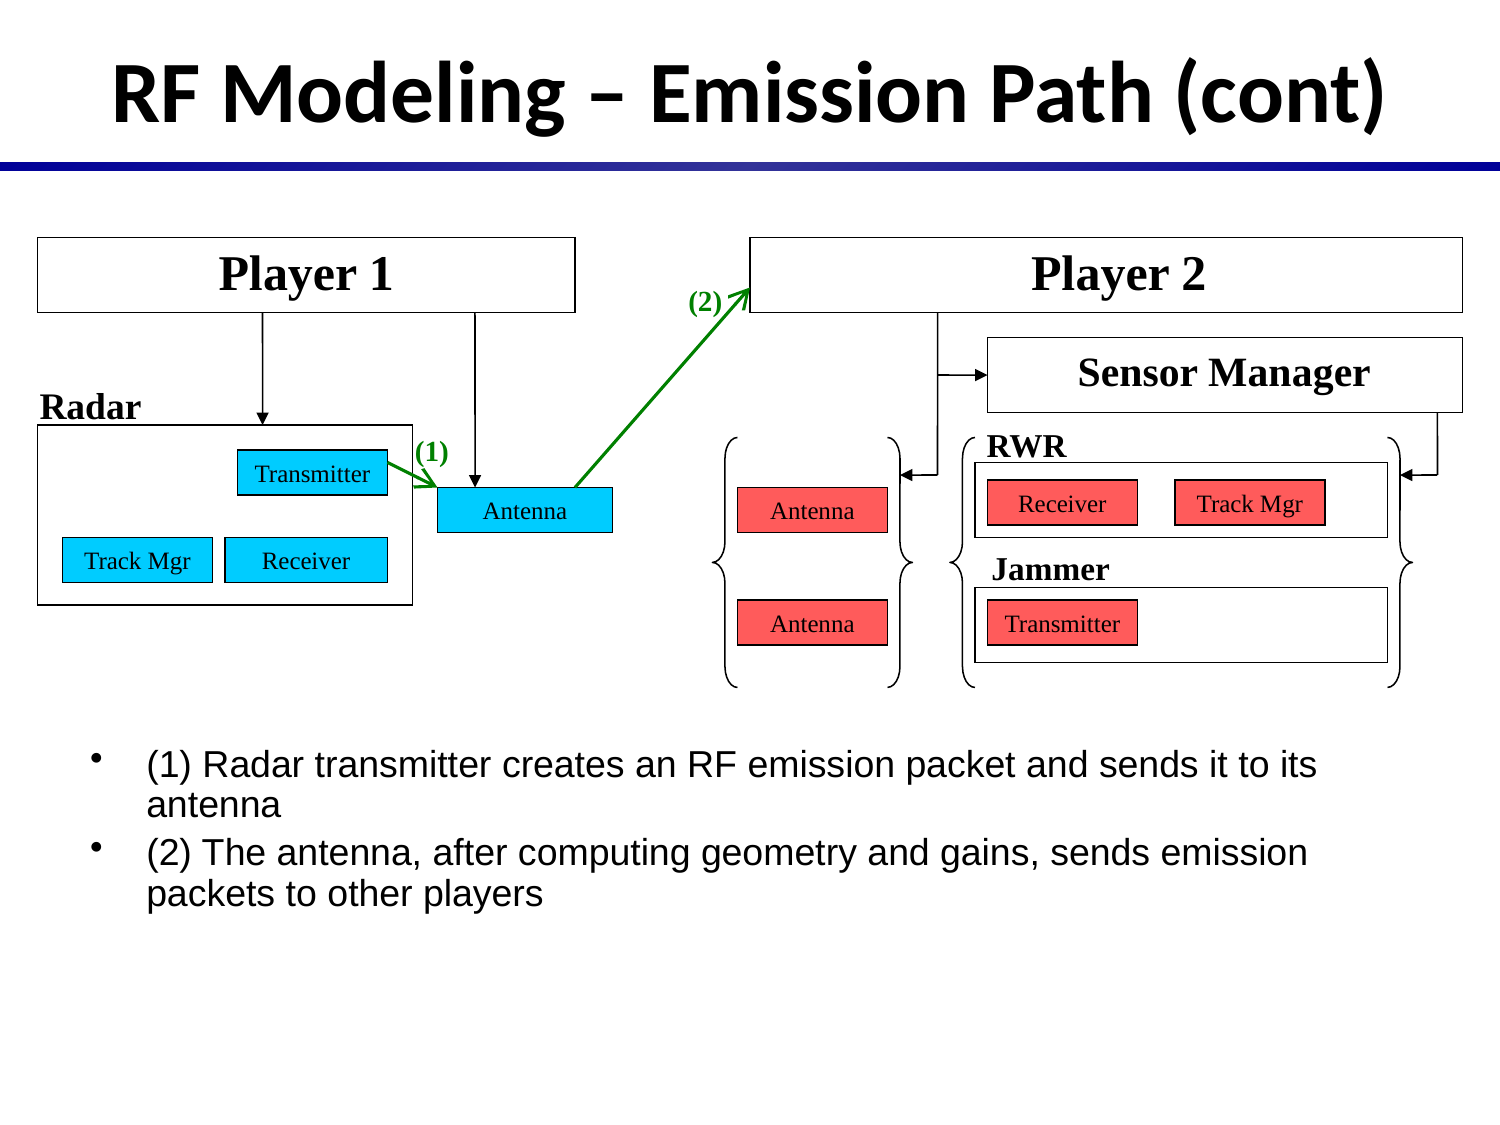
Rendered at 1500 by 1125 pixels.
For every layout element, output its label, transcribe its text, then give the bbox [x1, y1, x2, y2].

text_box Antenna [437, 487, 613, 533]
text_box [887, 437, 913, 688]
title RF Modeling – Emission Path (cont) [0, 12, 1500, 163]
text_box Radar [24, 375, 175, 436]
list (1) Radar transmitter creates an RF emission packet and sends it to its antenna (2) The antenna, after computing geometry and gains, sends emission packets to other players [74, 737, 1426, 1026]
text_box [412, 475, 438, 488]
text_box [975, 462, 1387, 538]
text_box [468, 312, 482, 488]
text_box [900, 468, 938, 482]
text_box (2) [673, 274, 738, 325]
text_box [37, 237, 575, 313]
text_box RWR [962, 412, 1113, 462]
text_box Player 2 [750, 232, 1463, 237]
text_box [1399, 468, 1438, 482]
text_box [1387, 437, 1413, 688]
text_box [750, 237, 1463, 313]
text_box [738, 287, 751, 312]
text_box Jammer [975, 540, 1150, 587]
text_box [987, 337, 1463, 413]
text_box Antenna [738, 600, 887, 646]
text_box [712, 437, 738, 688]
text_box [37, 425, 413, 605]
text_box Player 1 [37, 232, 575, 237]
text_box [949, 437, 976, 688]
text_box [975, 587, 1387, 663]
text_box Antenna [738, 487, 887, 533]
text_box [937, 368, 988, 382]
text_box [256, 312, 269, 425]
text_box (1) [399, 424, 464, 475]
